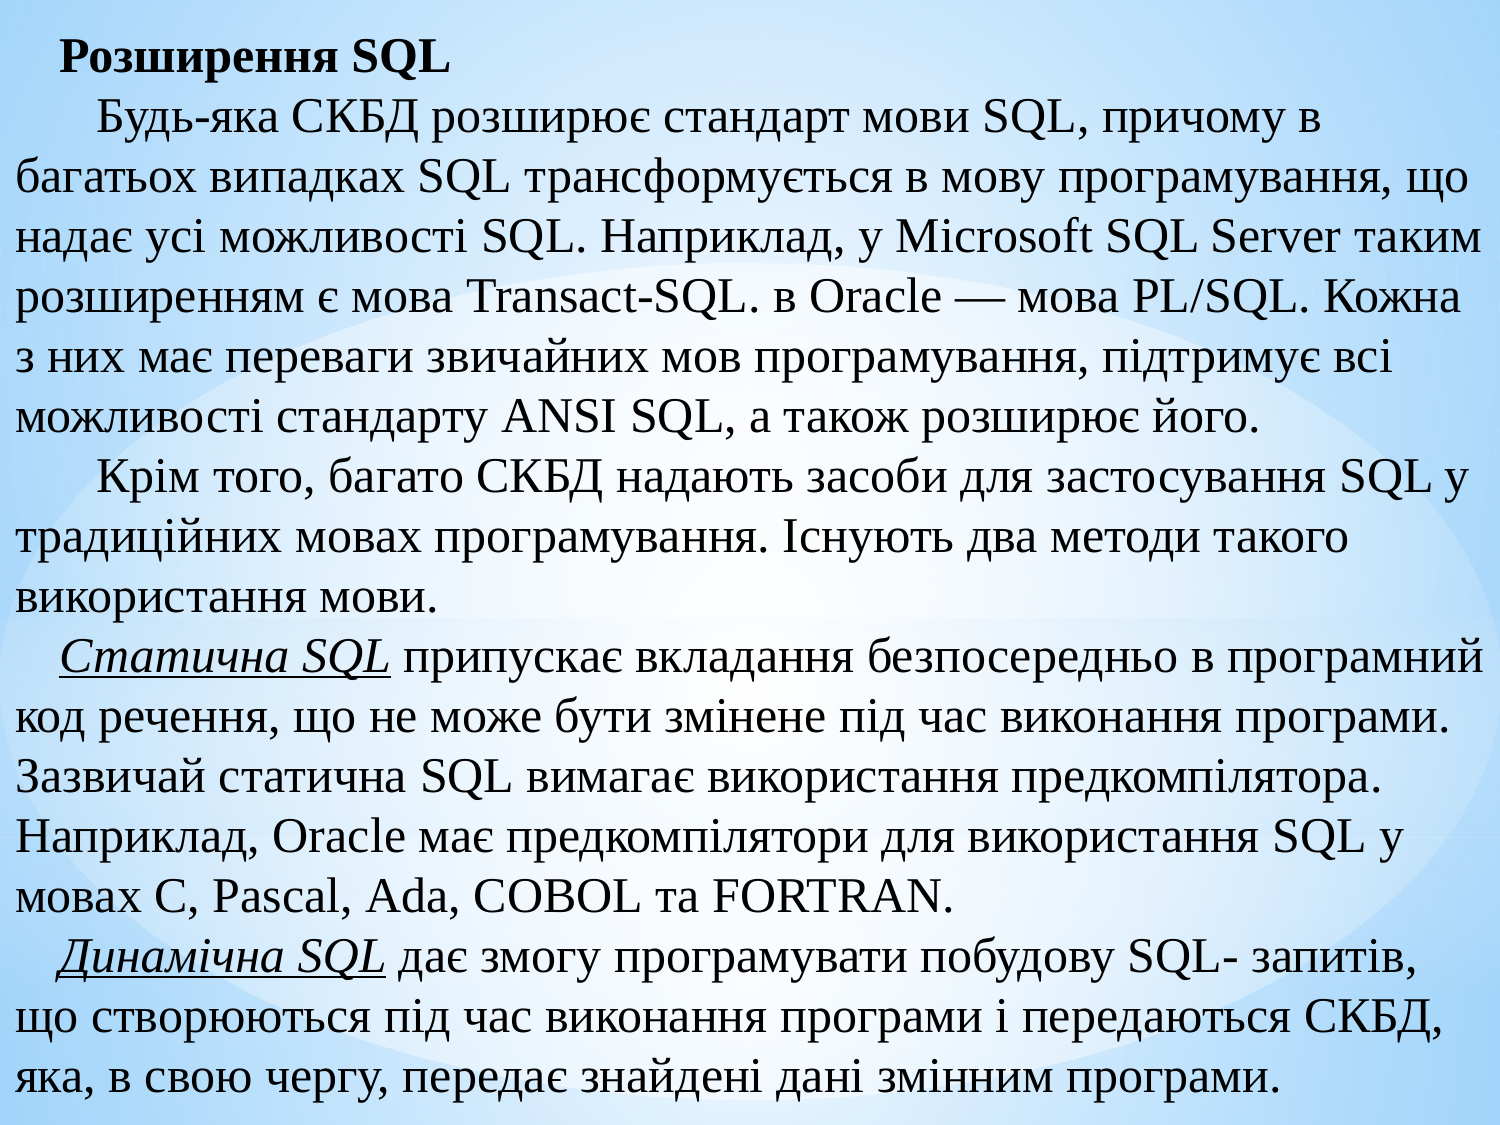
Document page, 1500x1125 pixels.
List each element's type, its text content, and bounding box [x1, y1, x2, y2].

text_box Розширення SQL Будь-яка СКБД розширює стандарт мови SQL, причому в багатьох випадках SQL трансформується в мову програмування, що надає усі можливості SQL. Наприклад, у Microsoft SQL Server таким розширенням є мова Transact-SQL. в Oracle — мова PL/SQL. Кожна з них має переваги звичайних мов програмування, підтримує всі можливості стандарту ANSI SQL, а також розширює його. Крім того, багато СКБД надають засоби для застосування SQL у традиційних мовах програмування. Існують два методи такого використання мови. Статична SQL припускає вкладання безпосередньо в програмний код речення, що не може бути змінене під час виконання програми. Зазвичай статична SQL вимагає використання предкомпілятора. Наприклад, Oracle має предкомпілятори для використання SQL у мовах С, Pascal, Ada, COBOL та FORTRAN. Динамічна SQL дає змогу програмувати побудову SQL- запитів, що створюються під час виконання програми і передаються СКБД, яка, в свою чергу, передає знайдені дані змінним програми. [0, 15, 1500, 1110]
